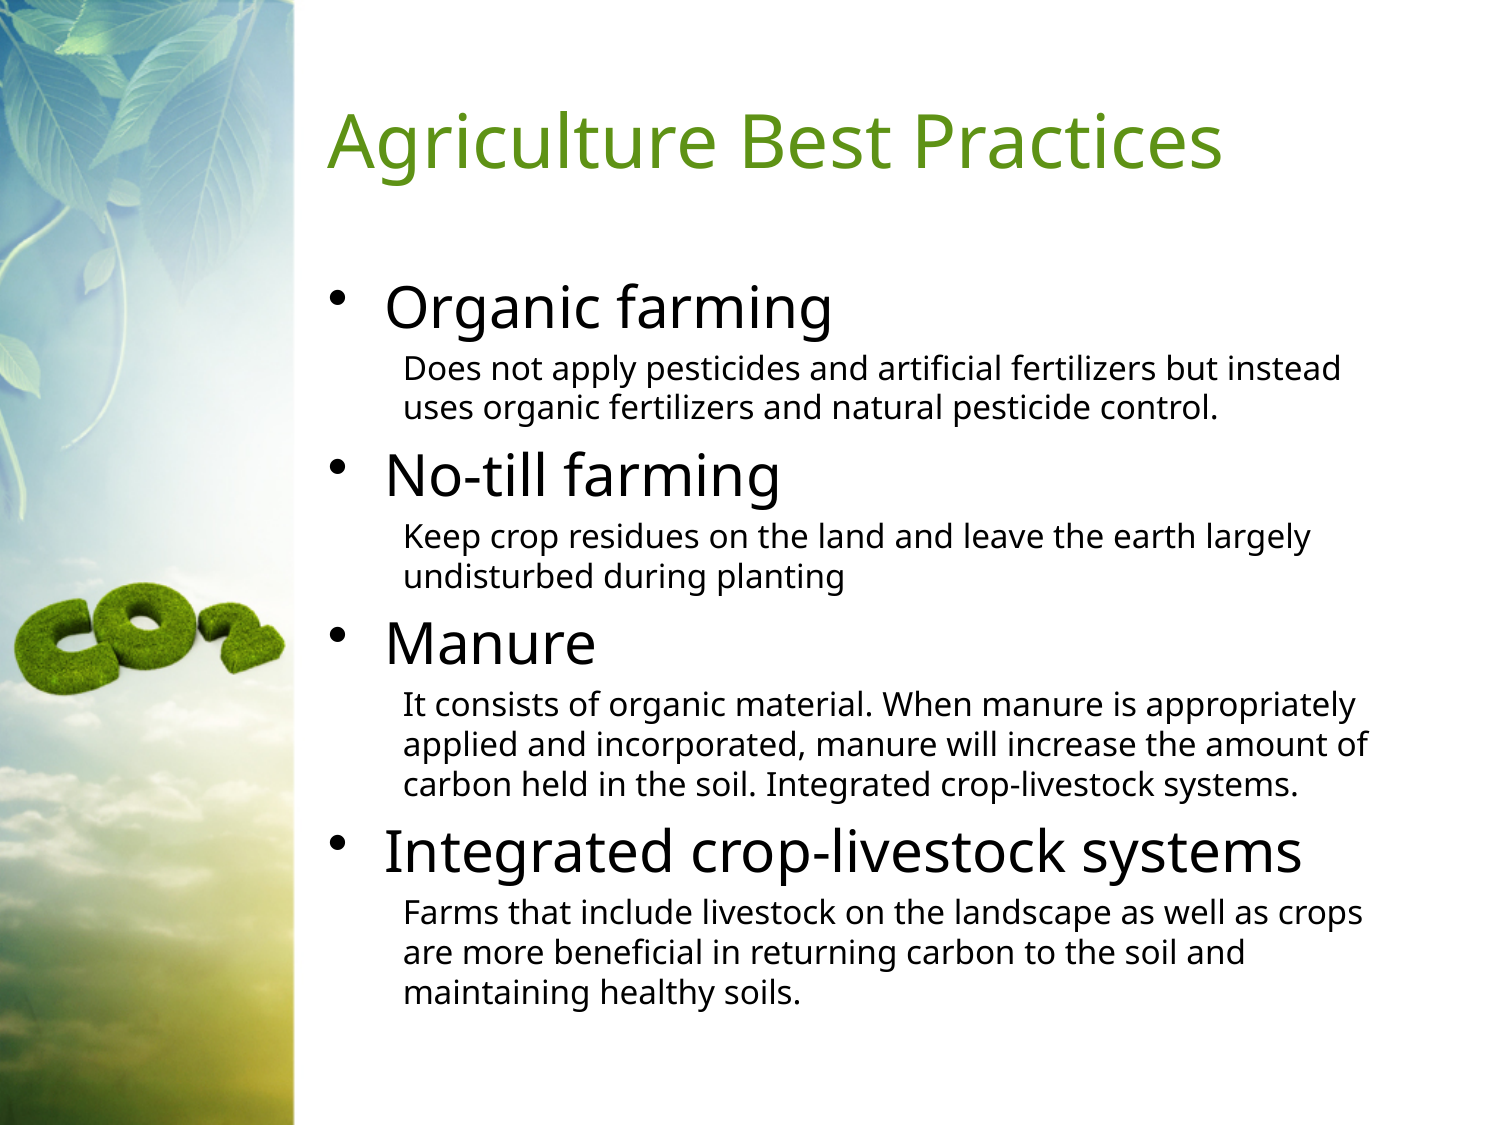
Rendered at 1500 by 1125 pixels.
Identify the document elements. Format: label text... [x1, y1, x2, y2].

list Organic farming Does not apply pesticides and artificial fertilizers but instead uses organic fertilizers and natural pesticide control. No-till farming Keep crop residues on the land and leave the earth largely undisturbed during planting Manure It consists of organic material. When manure is appropriately applied and incorporated, manure will increase the amount of carbon held in the soil. Integrated crop-livestock systems. Integrated crop-livestock systems Farms that include livestock on the landscape as well as crops are more beneficial in returning carbon to the soil and maintaining healthy soils. [312, 262, 1426, 1006]
title Agriculture Best Practices [312, 44, 1414, 233]
picture [0, 0, 1500, 1125]
